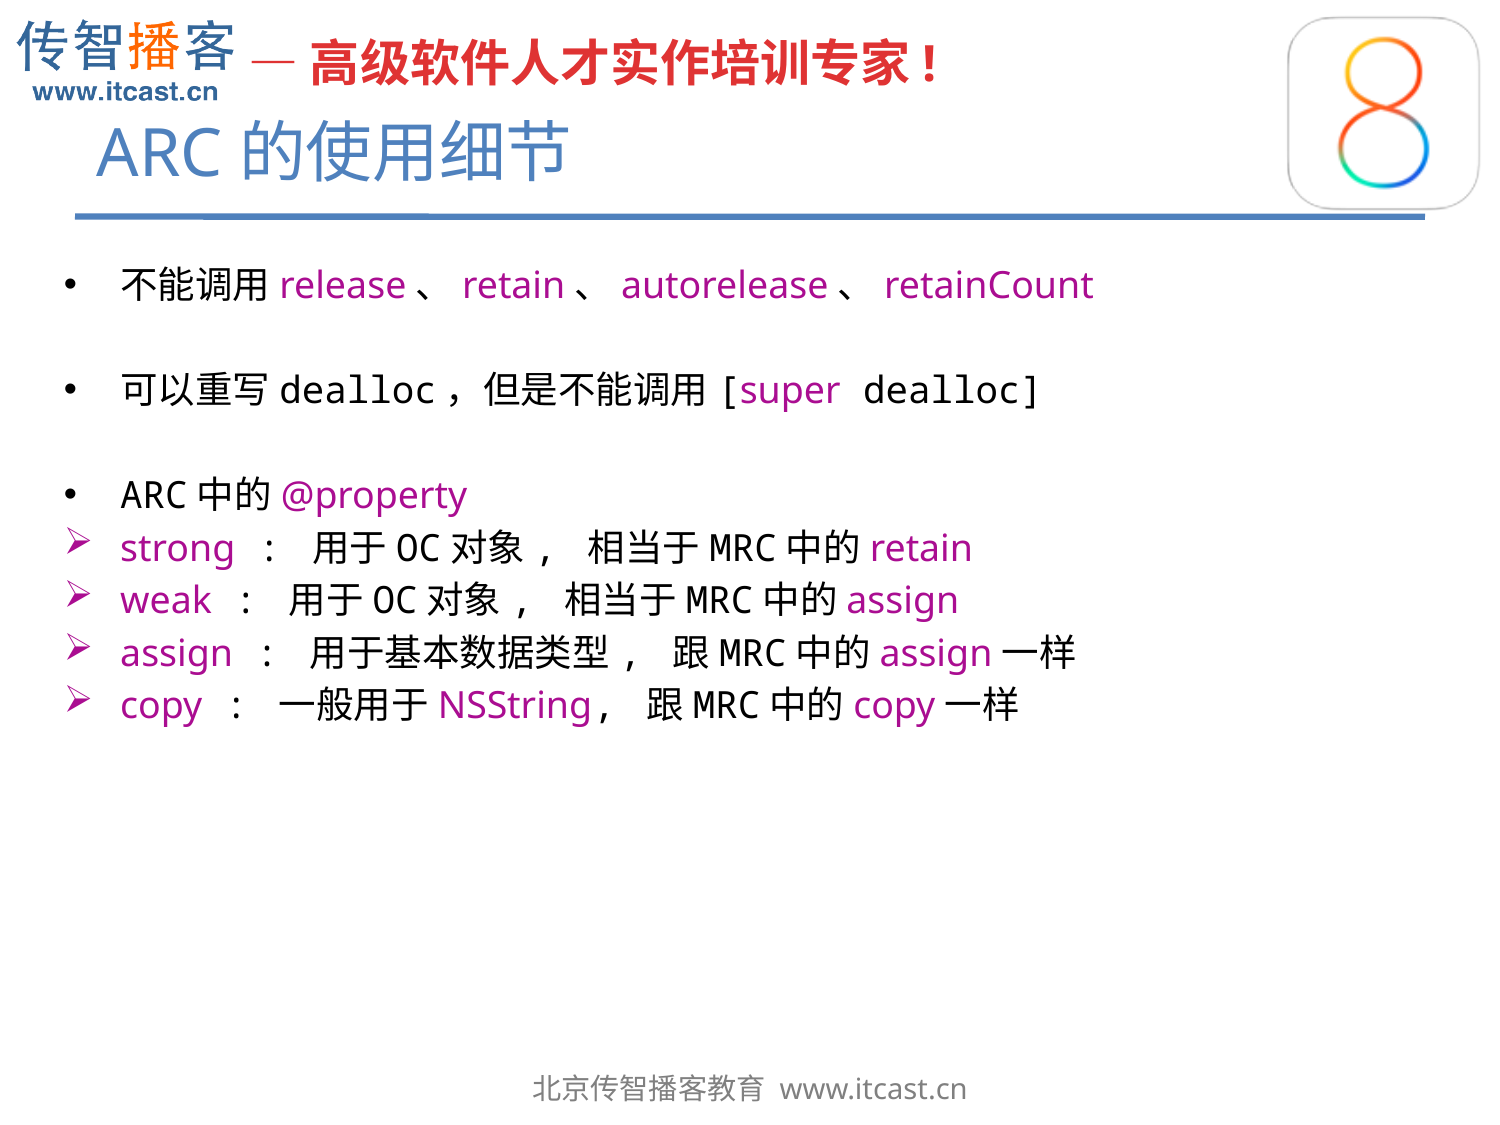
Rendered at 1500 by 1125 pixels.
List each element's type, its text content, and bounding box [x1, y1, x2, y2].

text_box 不能调用release、retain、autorelease、retainCount 可以重写dealloc，但是不能调用[super dealloc] ARC中的@property strong : 用于OC对象, 相当于MRC中的retain weak : 用于OC对象, 相当于MRC中的assign assign : 用于基本数据类型, 跟MRC中的assign一样 copy : 一般用于NSString, 跟MRC中的copy一样 [49, 253, 1453, 1006]
picture [1270, 0, 1497, 227]
picture [16, 19, 234, 101]
title ARC的使用细节 [81, 102, 1416, 238]
